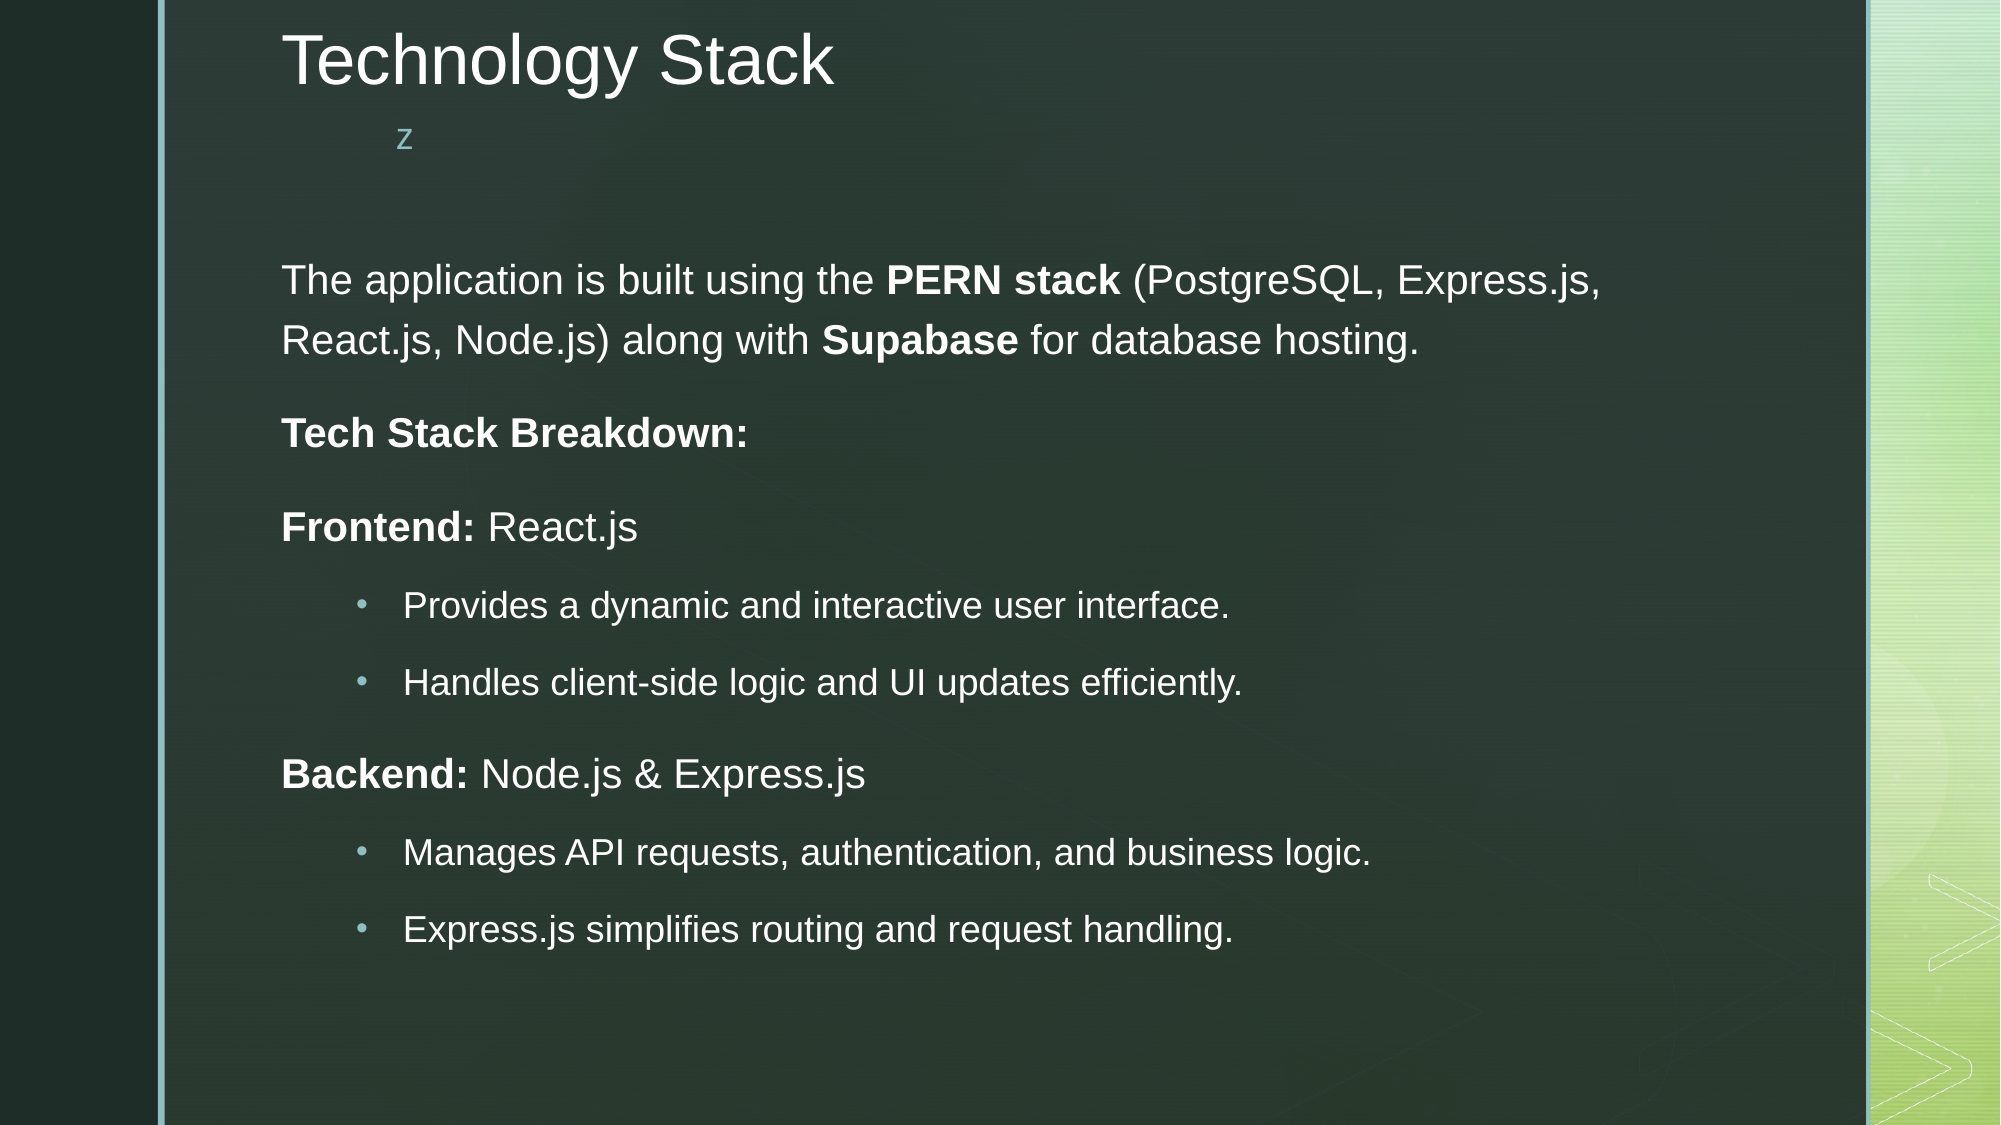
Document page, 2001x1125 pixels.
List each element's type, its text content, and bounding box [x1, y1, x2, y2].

title Technology Stack [266, 16, 1572, 193]
picture [1871, 0, 2001, 1125]
list The application is built using the PERN stack (PostgreSQL, Express.js, React.js, Node.js) along with Supabase for database hosting. Tech Stack Breakdown: Frontend: React.js Provides a dynamic and interactive user interface. Handles client-side logic and UI updates efficiently. Backend: Node.js & Express.js Manages API requests, authentication, and business logic. Express.js simplifies routing and request handling. [266, 235, 1785, 1031]
